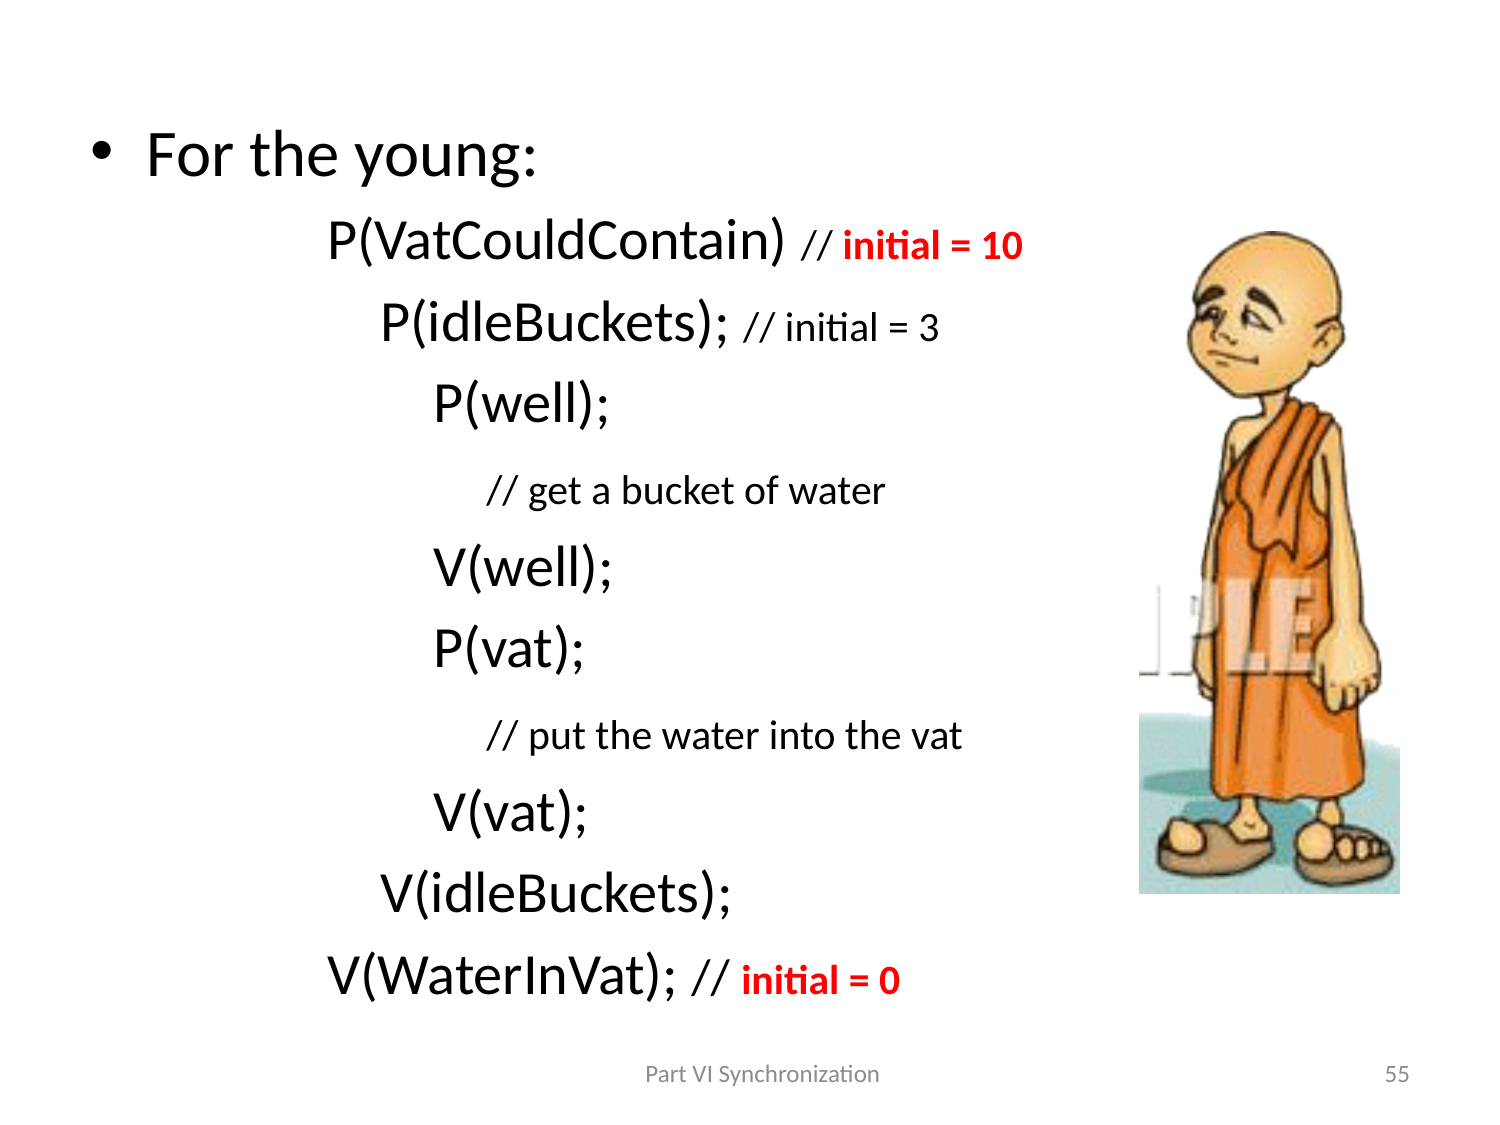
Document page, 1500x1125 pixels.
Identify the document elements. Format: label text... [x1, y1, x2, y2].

list For the young: P(VatCouldContain) // initial = 10 P(idleBuckets); // initial = 3 P(well); // get a bucket of water V(well); P(vat); // put the water into the vat V(vat); V(idleBuckets); V(WaterInVat); // initial = 0 [74, 101, 1500, 1053]
picture [1139, 230, 1400, 895]
footer Part VI Synchronization [512, 1042, 1020, 1103]
slide_number 55 [1074, 1042, 1425, 1103]
